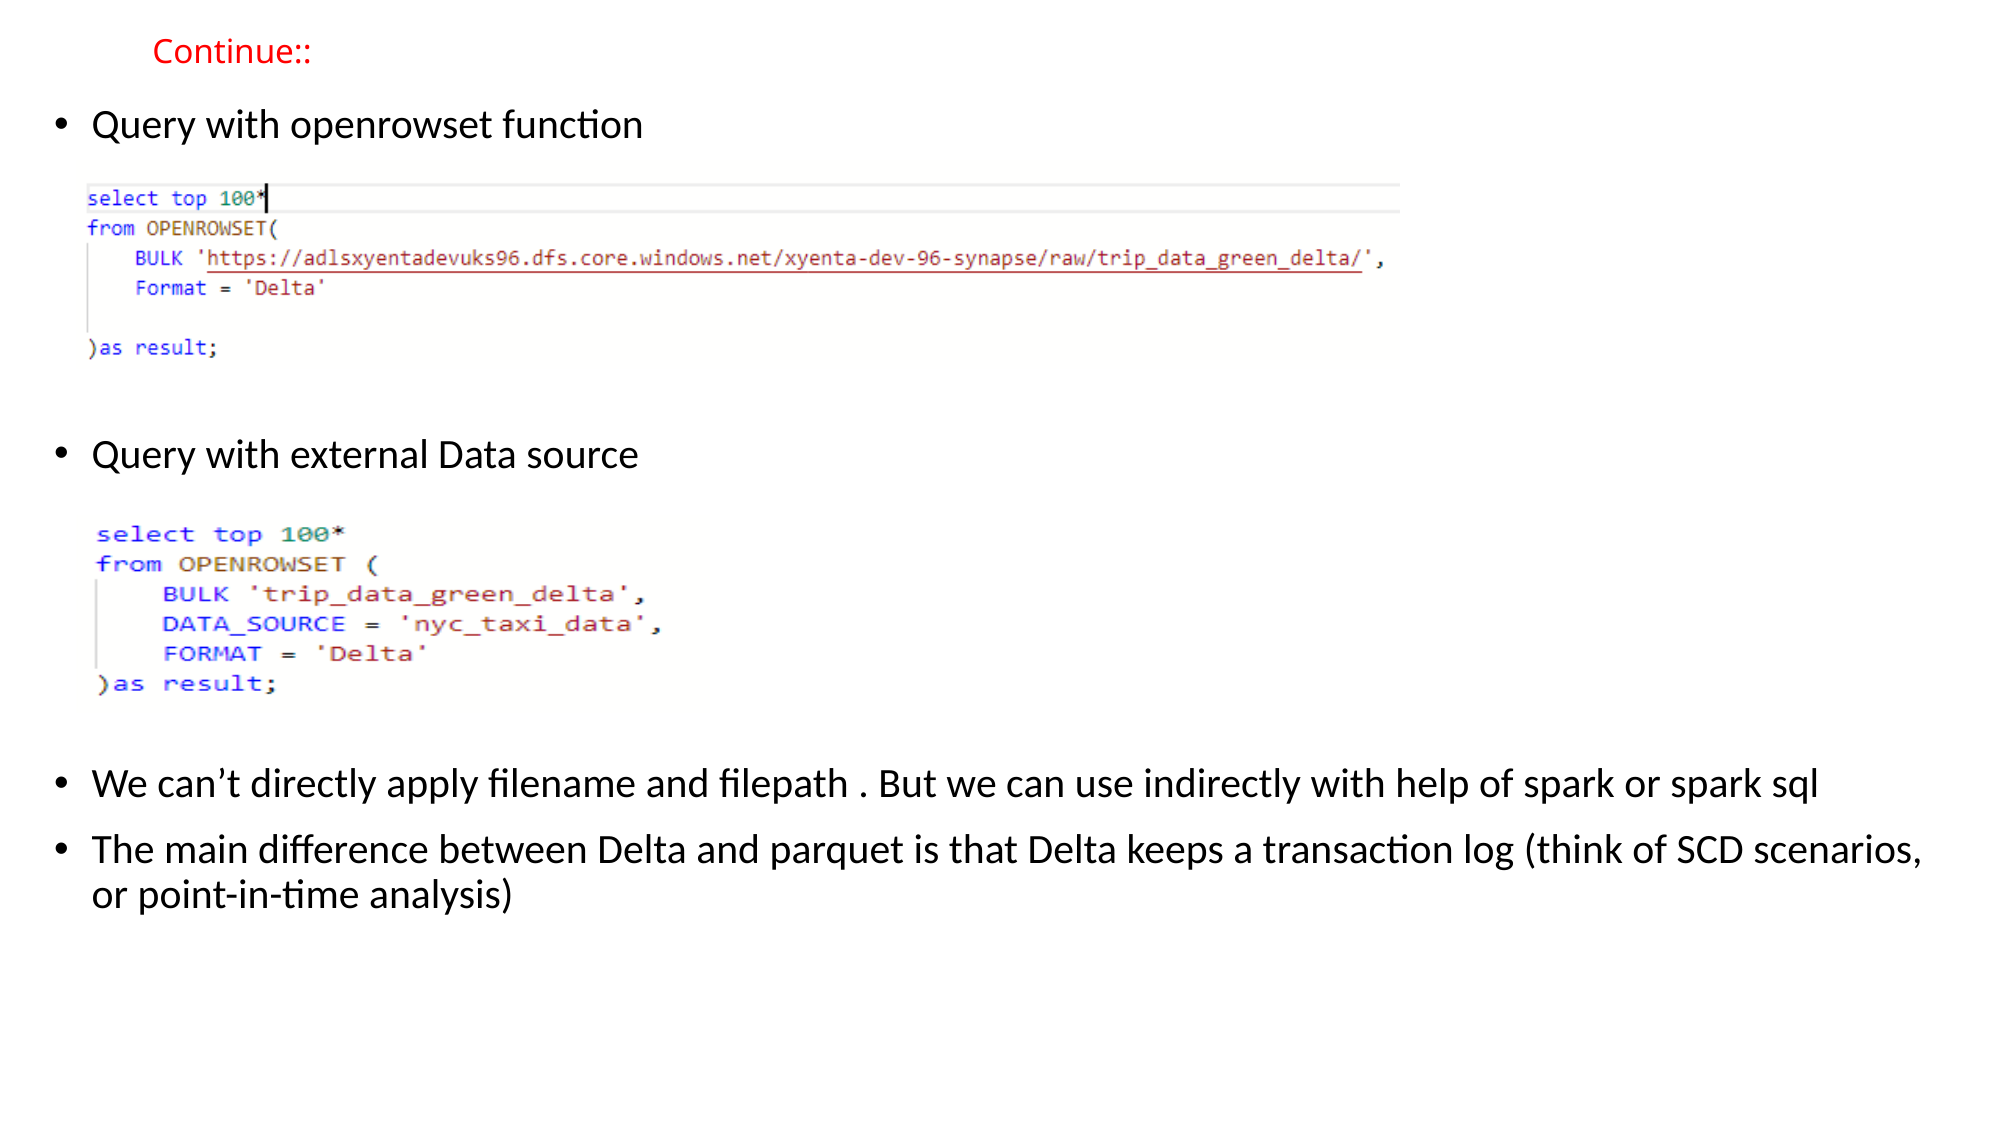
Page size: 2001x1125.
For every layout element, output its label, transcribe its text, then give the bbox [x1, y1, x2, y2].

picture [76, 515, 710, 713]
list Query with openrowset function Query with external Data source We can’t directly apply filename and filepath . But we can use indirectly with help of spark or spark sql The main difference between Delta and parquet is that Delta keeps a transaction log (think of SCD scenarios, or point-in-time analysis) [39, 95, 1955, 1098]
picture [76, 160, 1400, 369]
title Continue:: [137, 27, 1863, 79]
